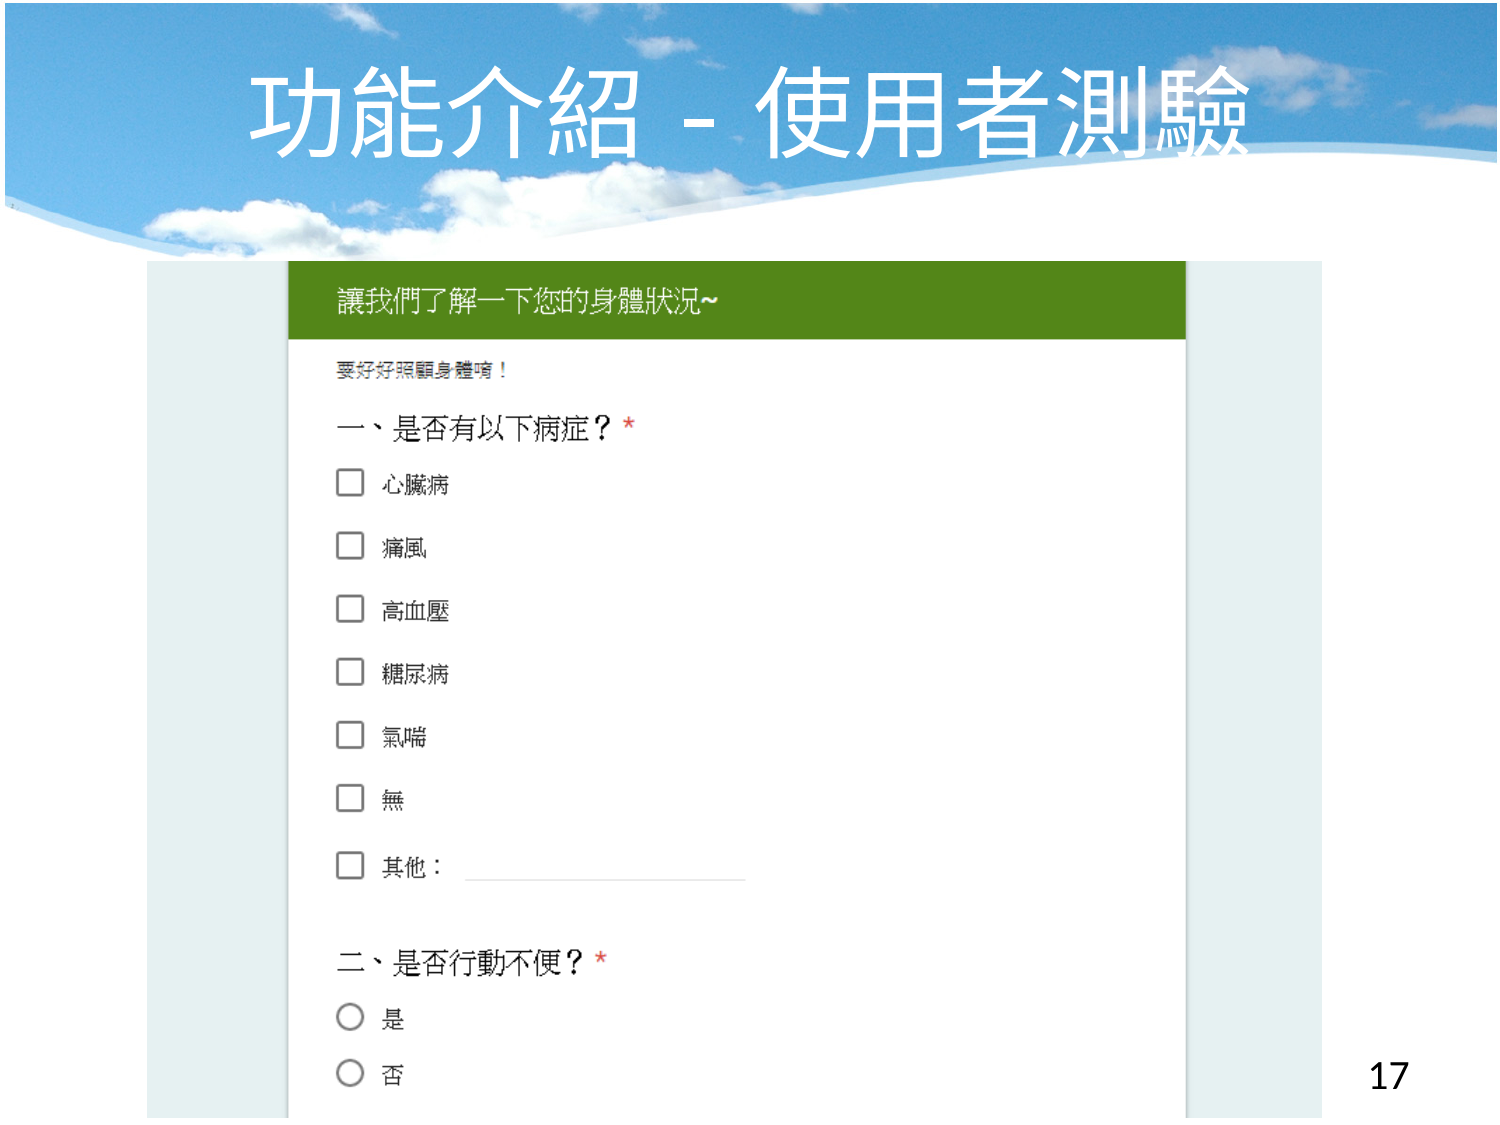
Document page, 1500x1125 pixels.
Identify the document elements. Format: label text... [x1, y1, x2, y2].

title 功能介紹-使用者測驗 [74, 44, 1426, 177]
picture [0, 0, 1500, 1125]
slide_number 17 [1327, 1042, 1425, 1103]
